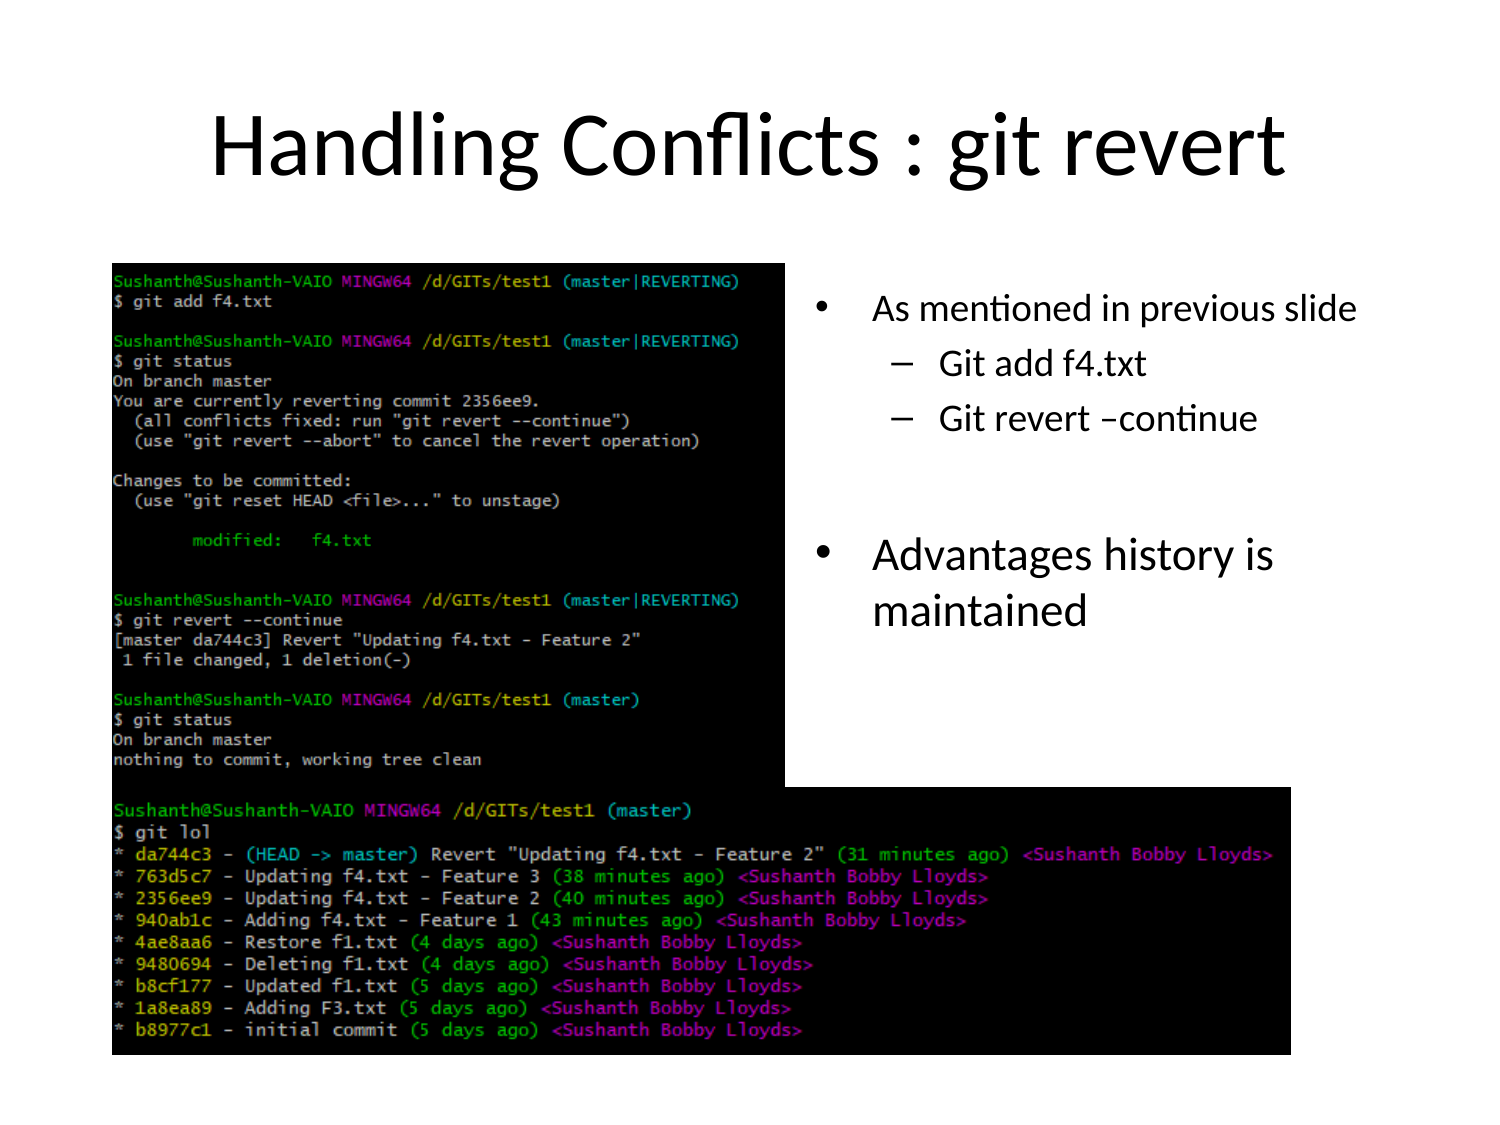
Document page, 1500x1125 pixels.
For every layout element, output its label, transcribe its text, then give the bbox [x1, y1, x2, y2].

list As mentioned in previous slide Git add f4.txt Git revert –continue Advantages history is maintained [800, 275, 1388, 650]
picture [112, 263, 1291, 1055]
title Handling Conflicts : git revert [75, 45, 1425, 233]
